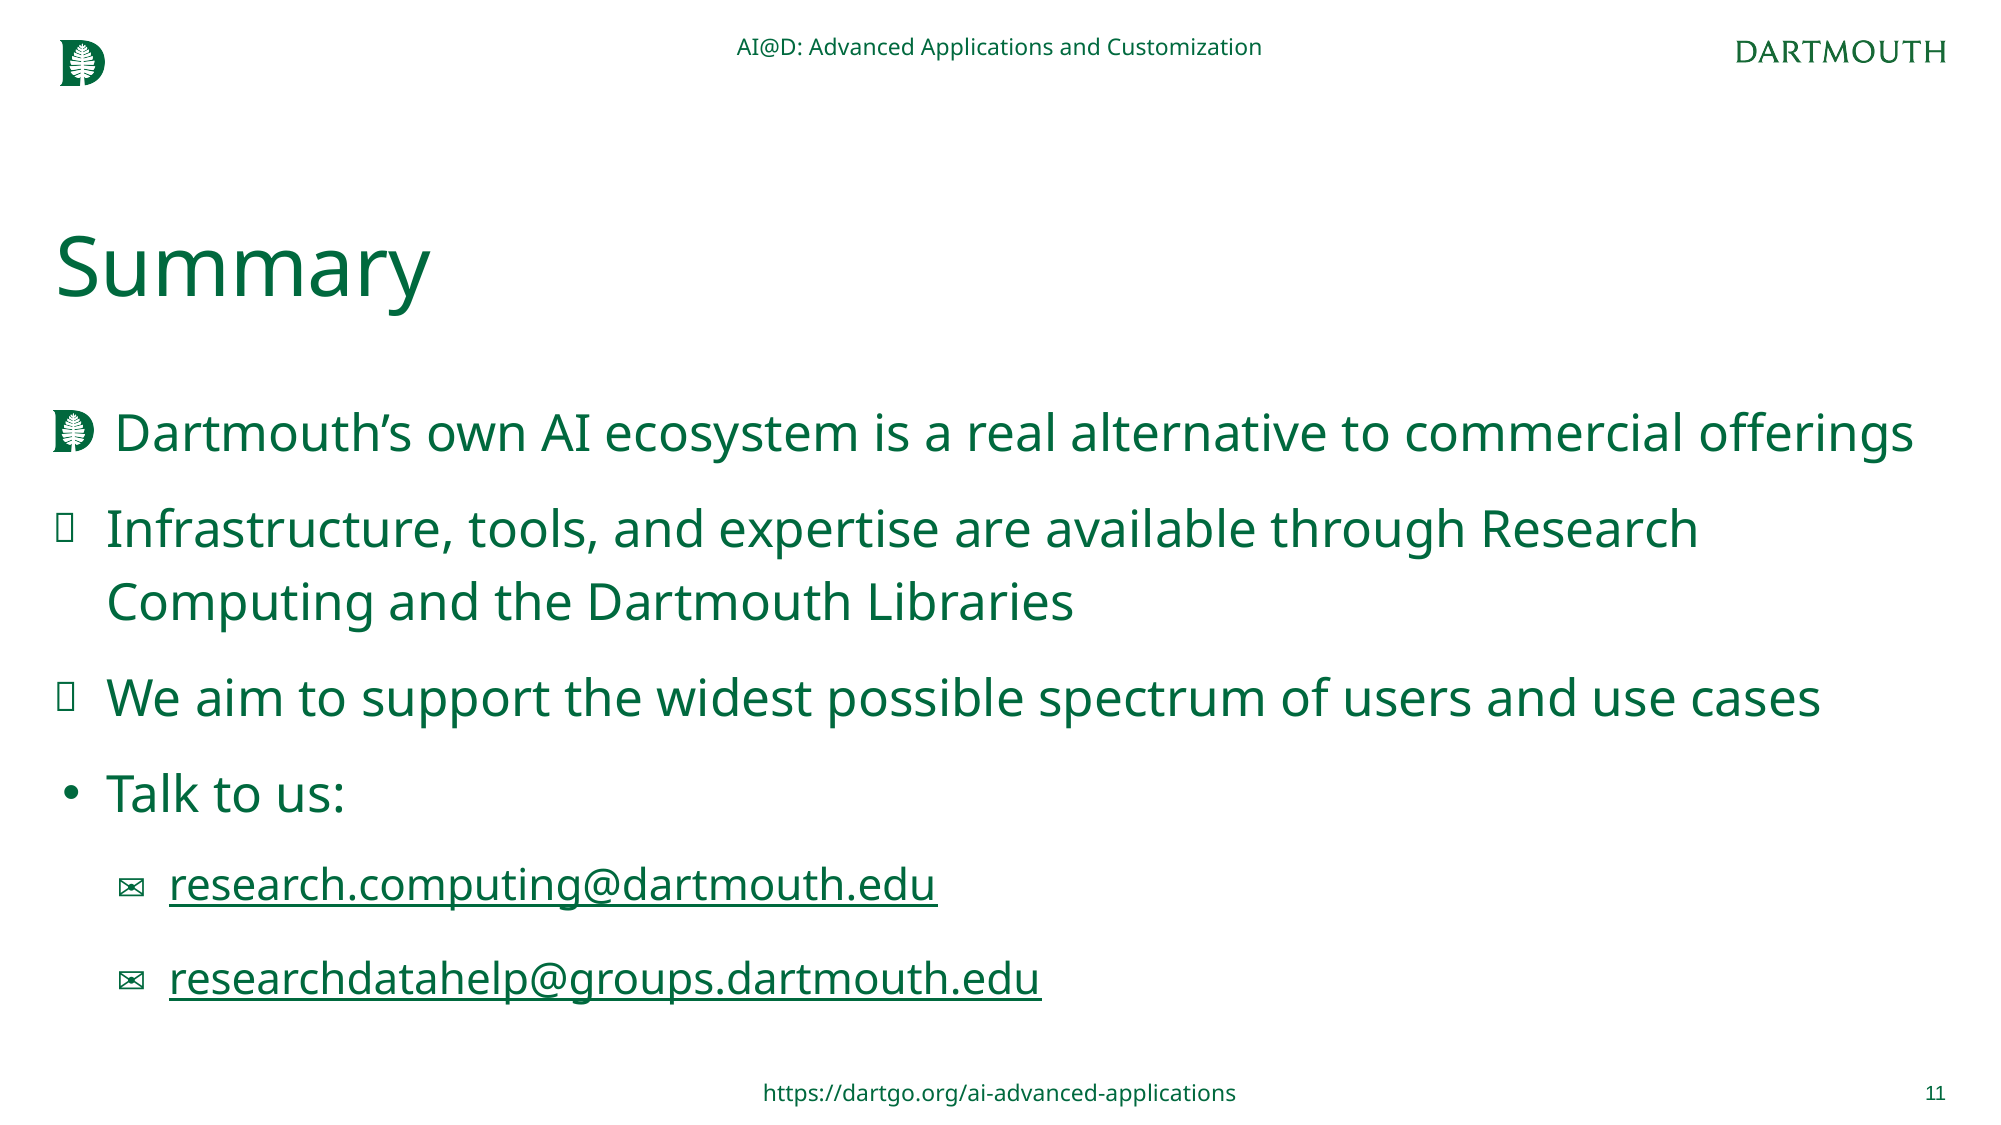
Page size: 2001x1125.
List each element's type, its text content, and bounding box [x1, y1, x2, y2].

slide_number 11 [1860, 1074, 1947, 1111]
picture [53, 410, 95, 452]
picture [60, 40, 105, 86]
list Dartmouth’s own AI ecosystem is a real alternative to commercial offerings Infrastructure, tools, and expertise are available through Research Computing and the Dartmouth Libraries We aim to support the widest possible spectrum of users and use cases Talk to us: research.computing@dartmouth.edu researchdatahelp@groups.dartmouth.edu [52, 388, 1947, 1066]
picture [1735, 39, 1947, 64]
title Summary [55, 228, 1950, 380]
footer AI@D: Advanced Applications and Customization [390, 30, 1610, 66]
